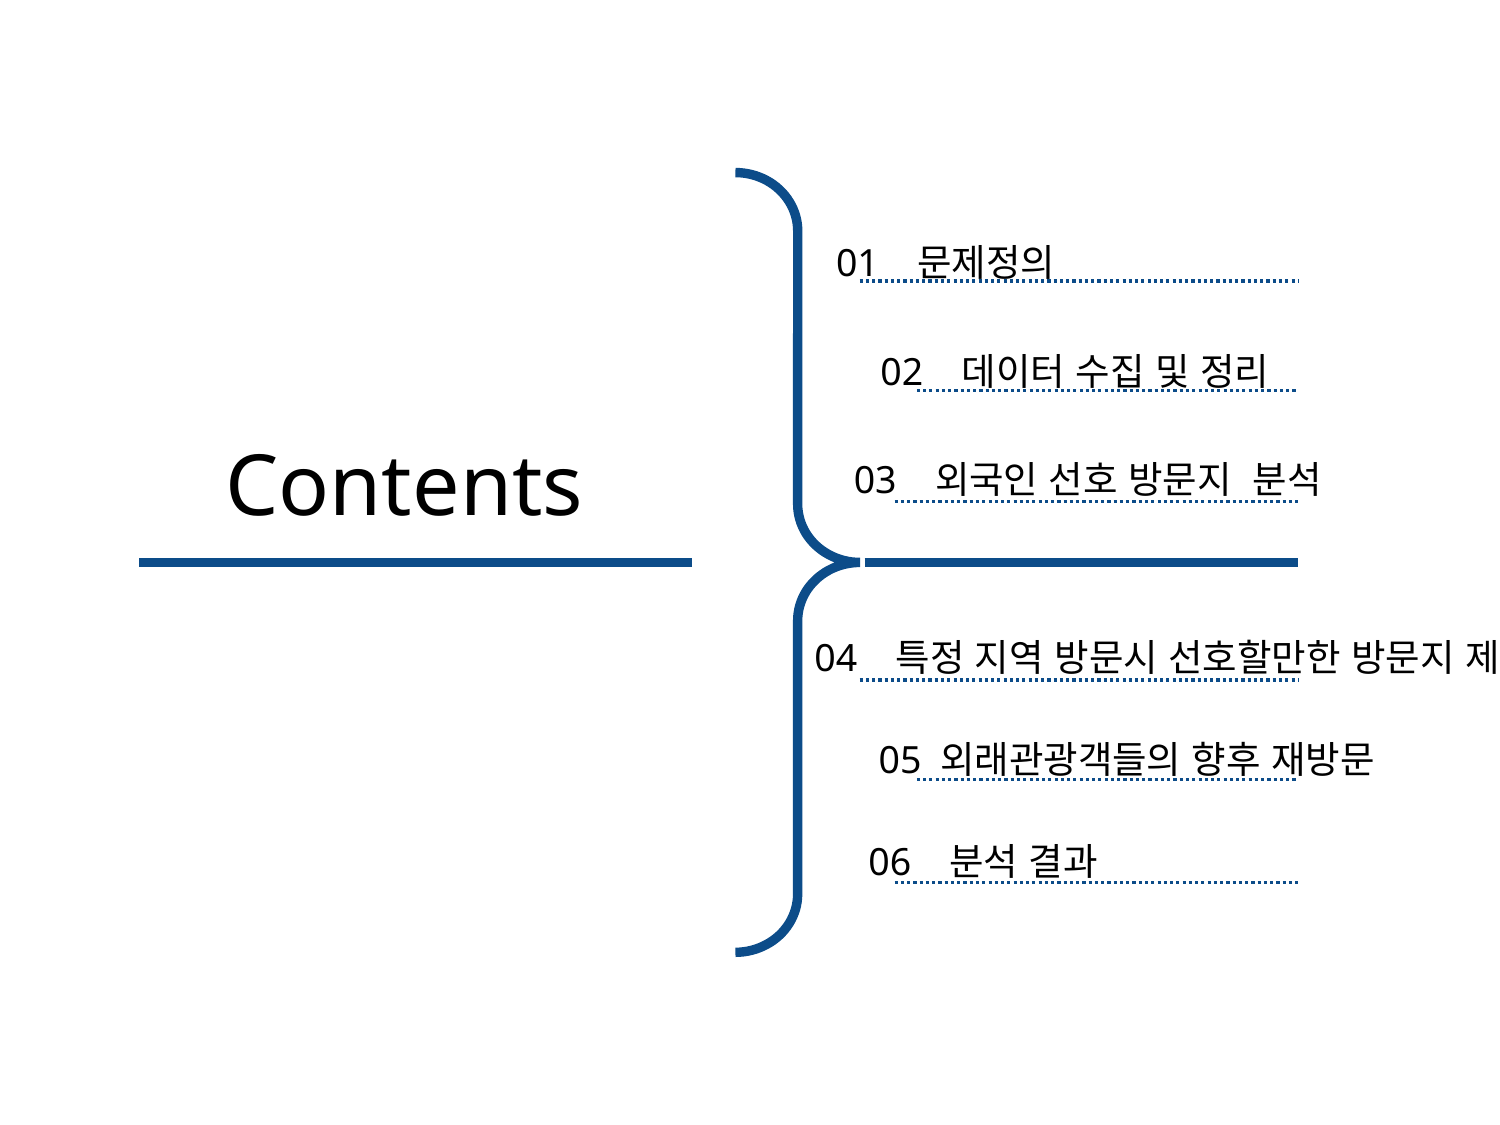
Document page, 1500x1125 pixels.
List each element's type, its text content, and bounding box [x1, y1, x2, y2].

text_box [834, 231, 1299, 292]
text_box Contents [210, 423, 621, 540]
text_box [834, 627, 1500, 688]
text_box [887, 728, 1367, 790]
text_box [864, 448, 1311, 510]
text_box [735, 172, 1299, 953]
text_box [887, 340, 1299, 402]
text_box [864, 830, 1299, 892]
